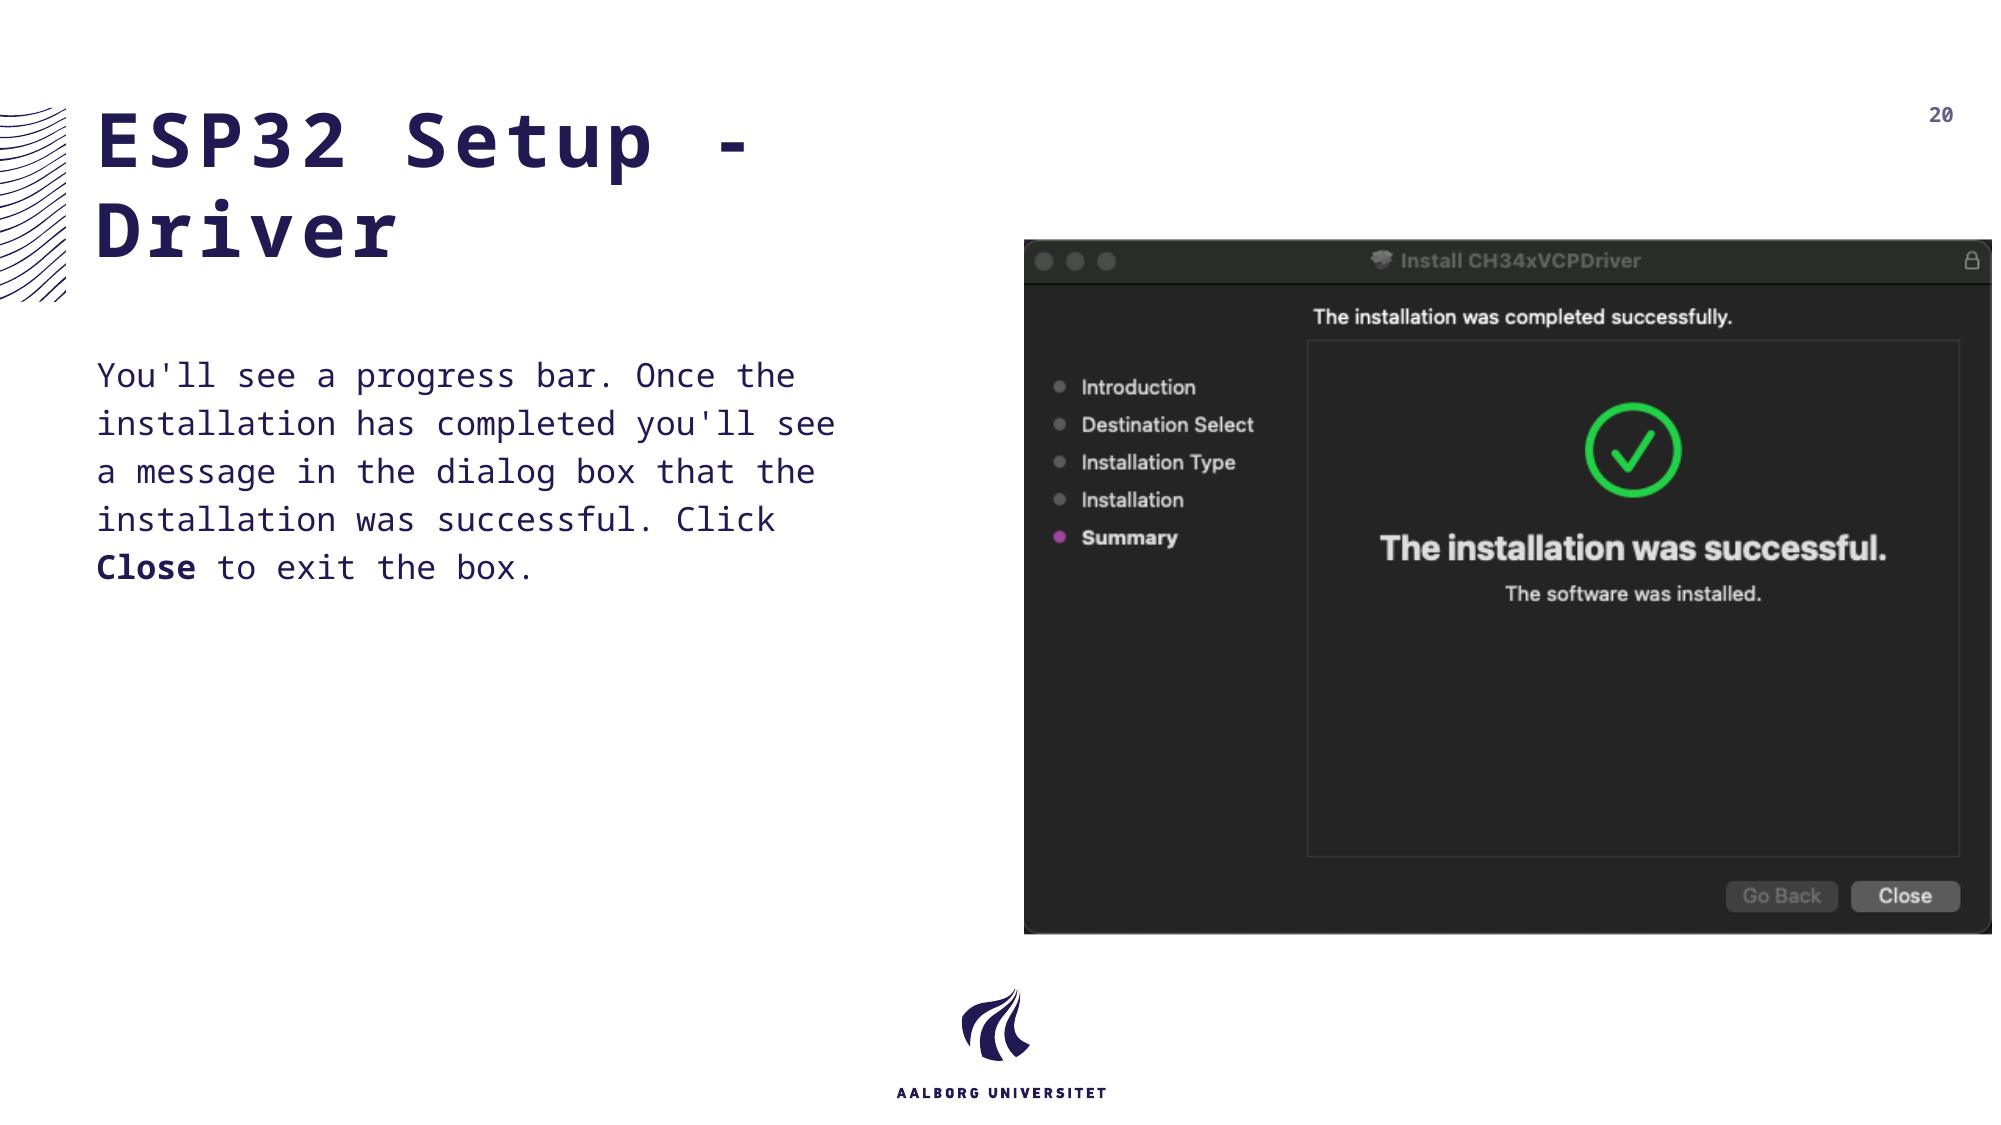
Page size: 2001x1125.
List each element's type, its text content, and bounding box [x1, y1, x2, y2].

picture [1024, 221, 1992, 947]
list You'll see a progress bar. Once the installation has completed you'll see a message in the dialog box that the installation was successful. Click Close to exit the box. [96, 338, 863, 947]
slide_number 20 [1860, 97, 1954, 135]
title ESP32 Setup - Driver [96, 60, 942, 303]
